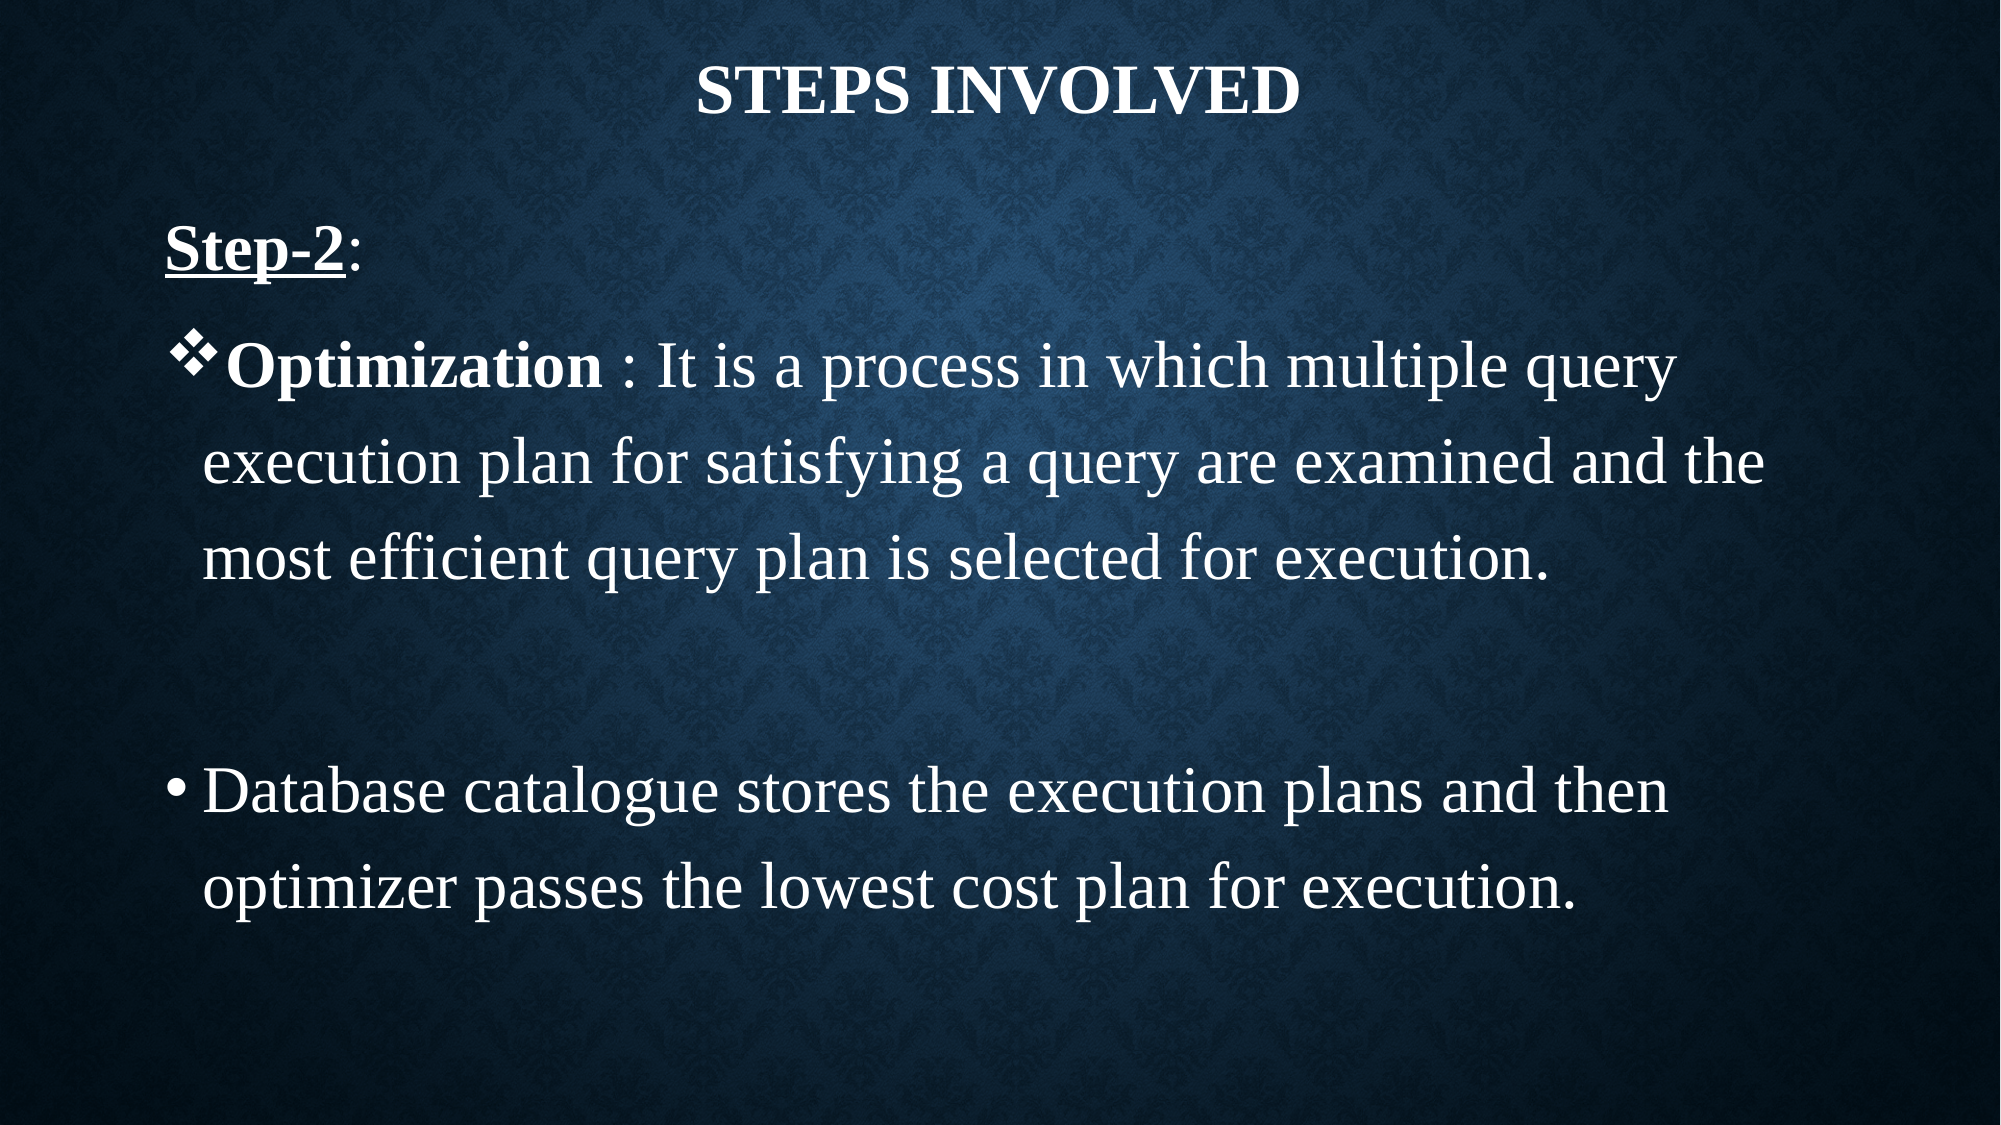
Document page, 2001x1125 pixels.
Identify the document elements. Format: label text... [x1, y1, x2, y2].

title STEPS INVOLVED [149, 0, 1849, 180]
list Step-2: Optimization : It is a process in which multiple query execution plan for satisfying a query are examined and the most efficient query plan is selected for execution. Database catalogue stores the execution plans and then optimizer passes the lowest cost plan for execution. [149, 180, 1849, 824]
